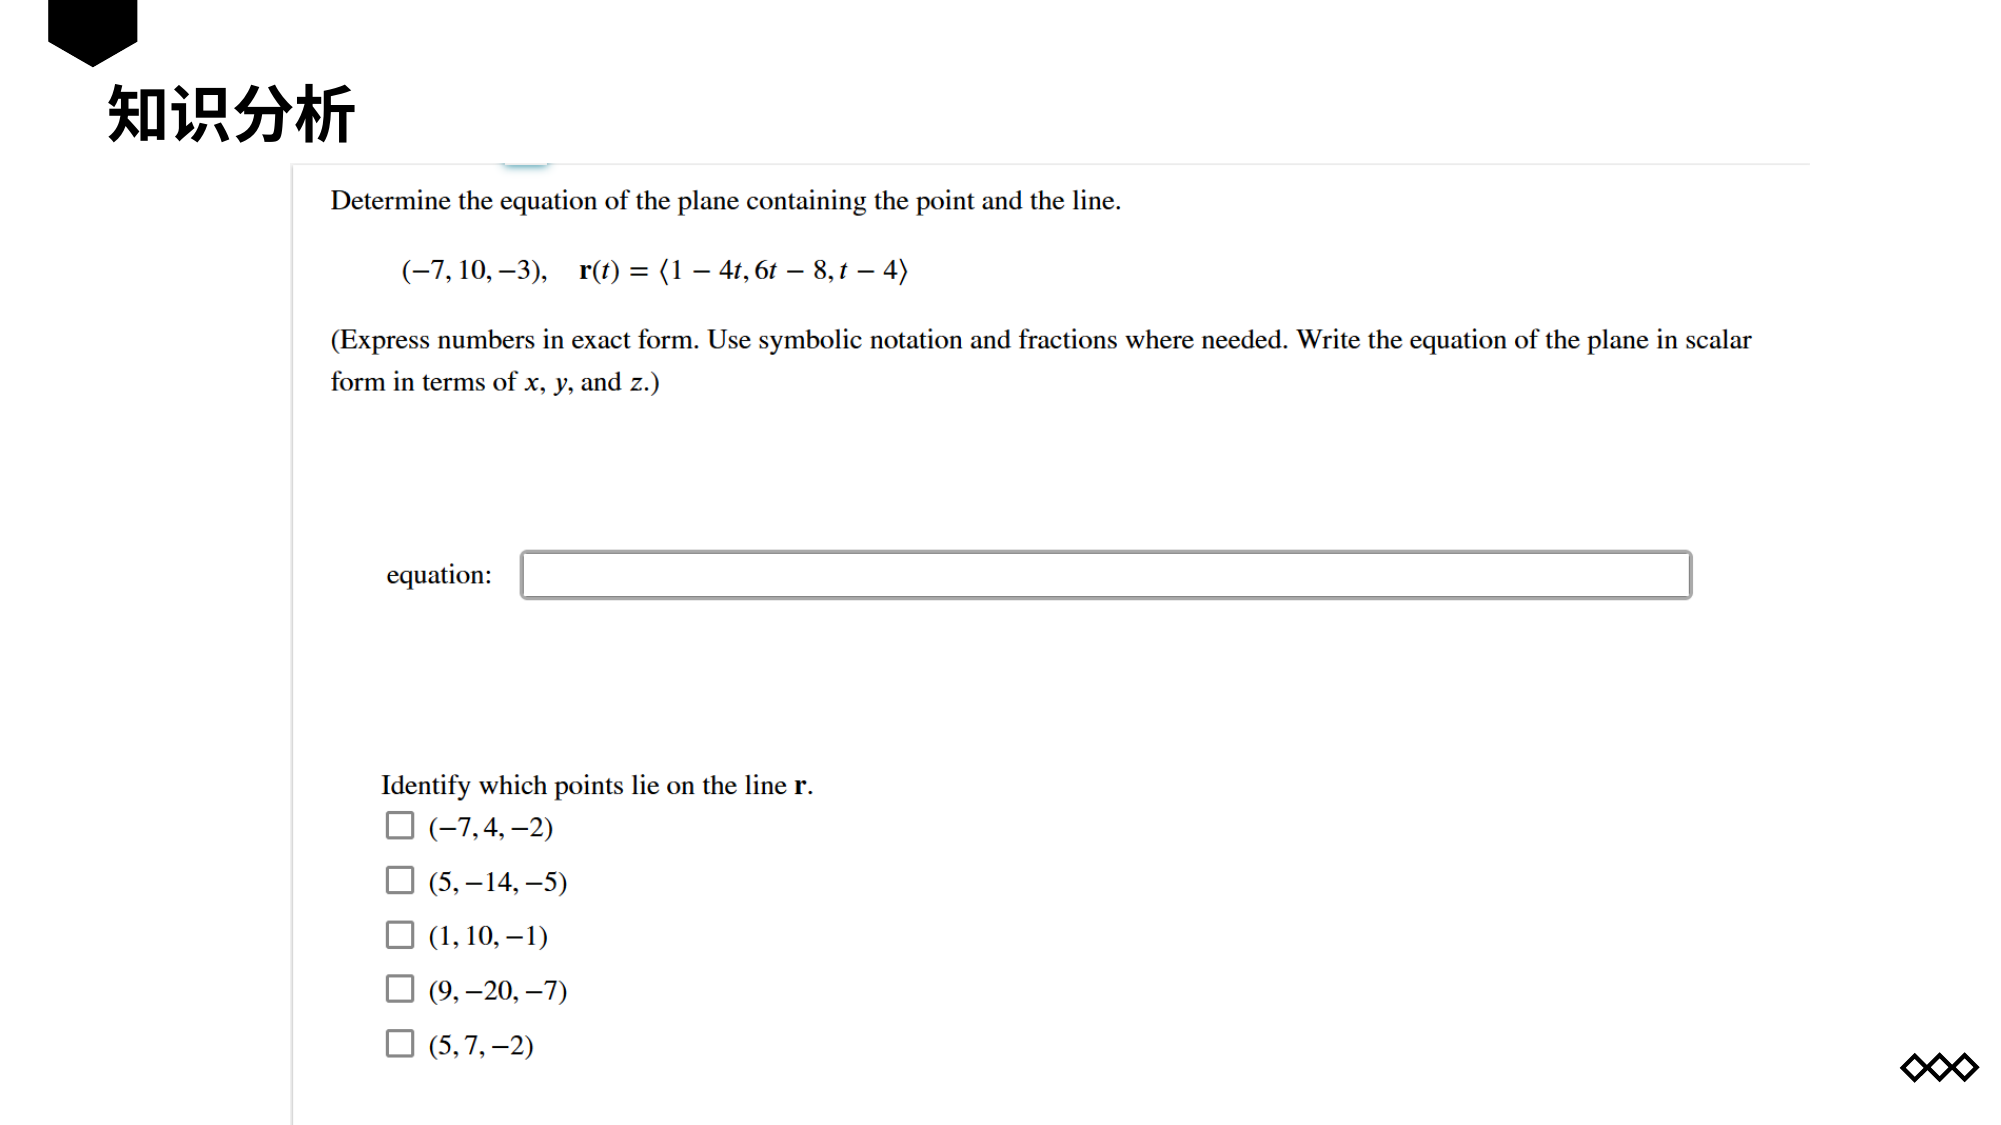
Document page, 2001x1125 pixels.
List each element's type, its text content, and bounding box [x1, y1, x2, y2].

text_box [1902, 1054, 1977, 1081]
text_box 知识分析 [92, 67, 1015, 158]
picture [290, 163, 1810, 1125]
text_box [48, 0, 138, 67]
